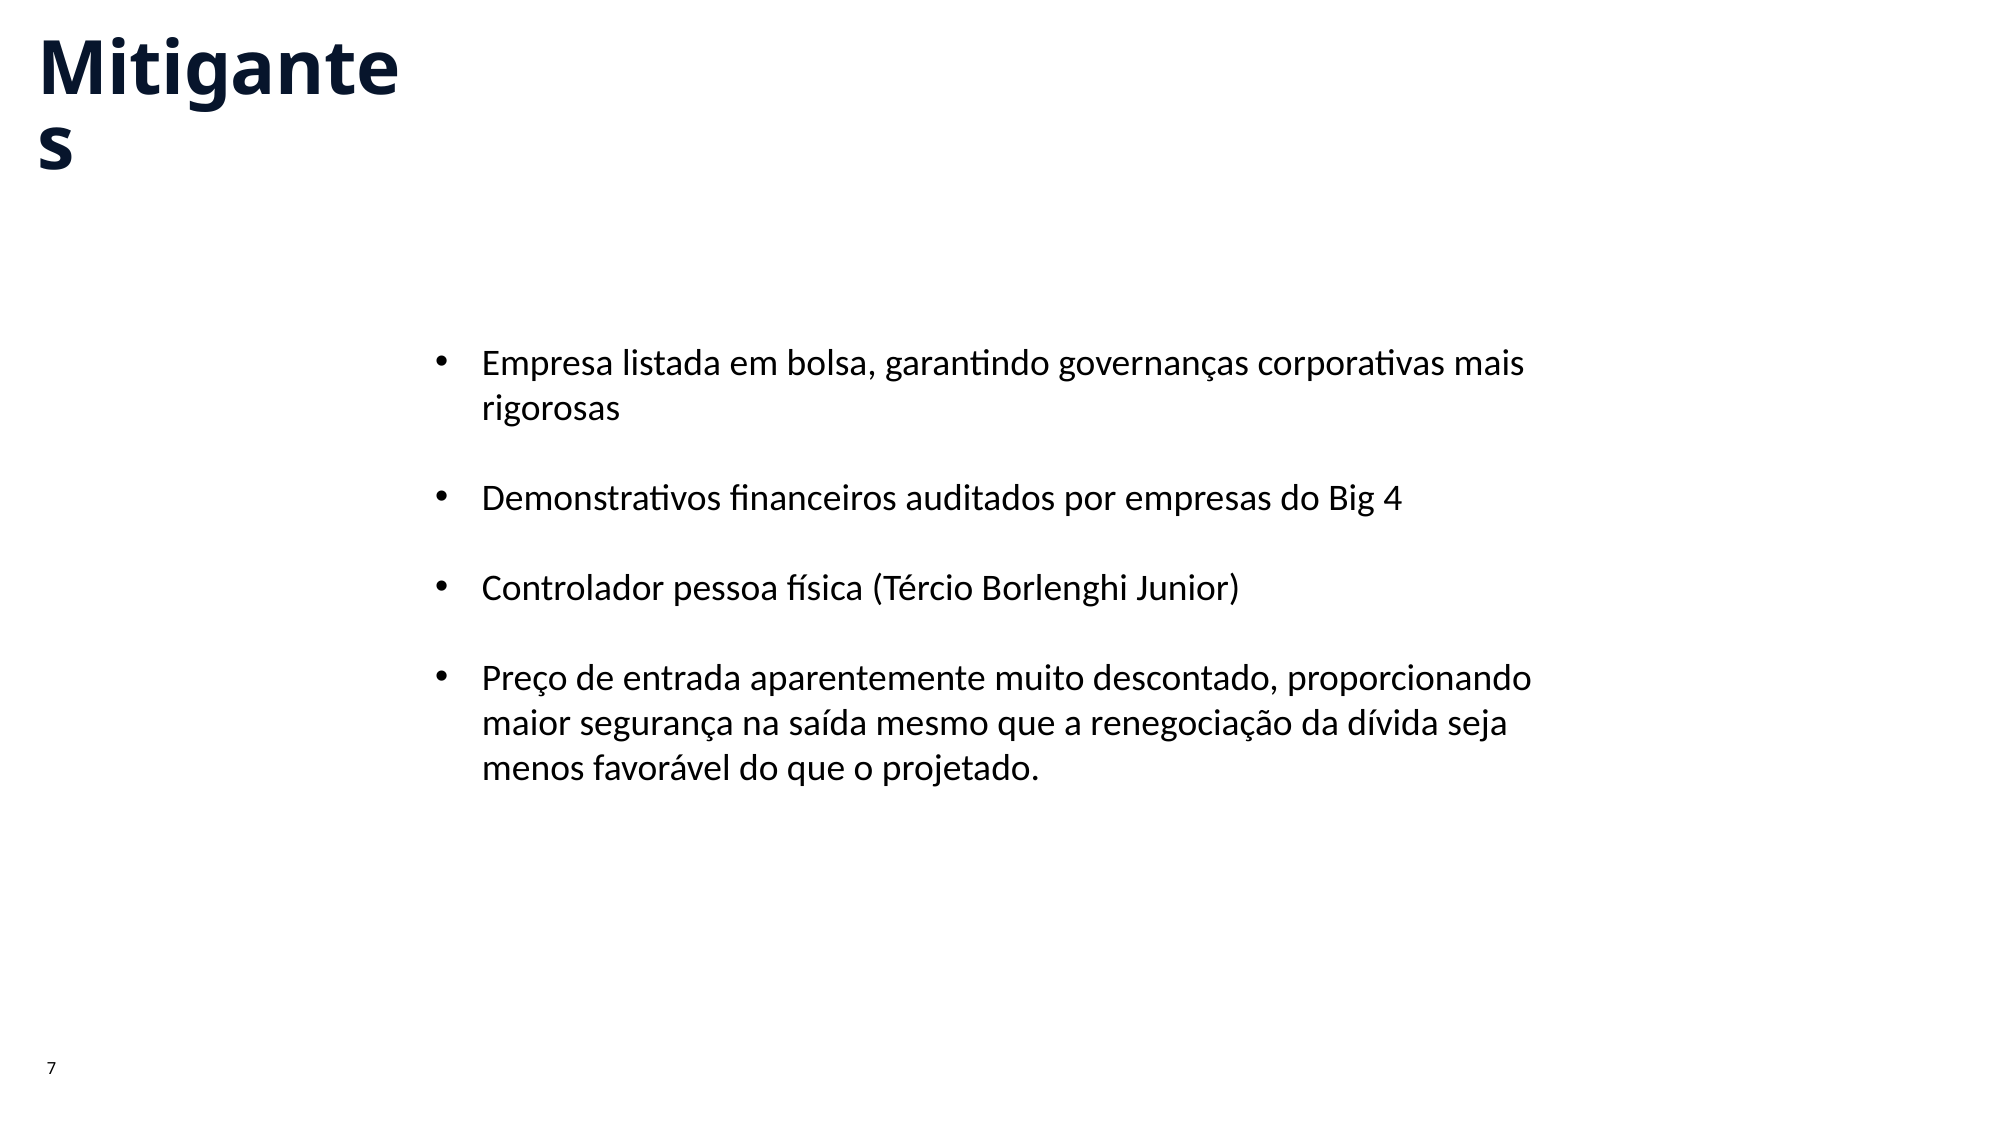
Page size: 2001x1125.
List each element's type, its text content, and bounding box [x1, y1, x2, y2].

text_box 7 [36, 1051, 104, 1089]
text_box Mitigantes [27, 27, 430, 192]
text_box Empresa listada em bolsa, garantindo governanças corporativas mais rigorosas Demonstrativos financeiros auditados por empresas do Big 4 Controlador pessoa física (Tércio Borlenghi Junior) Preço de entrada aparentemente muito descontado, proporcionando maior segurança na saída mesmo que a renegociação da dívida seja menos favorável do que o projetado. [425, 330, 1575, 795]
